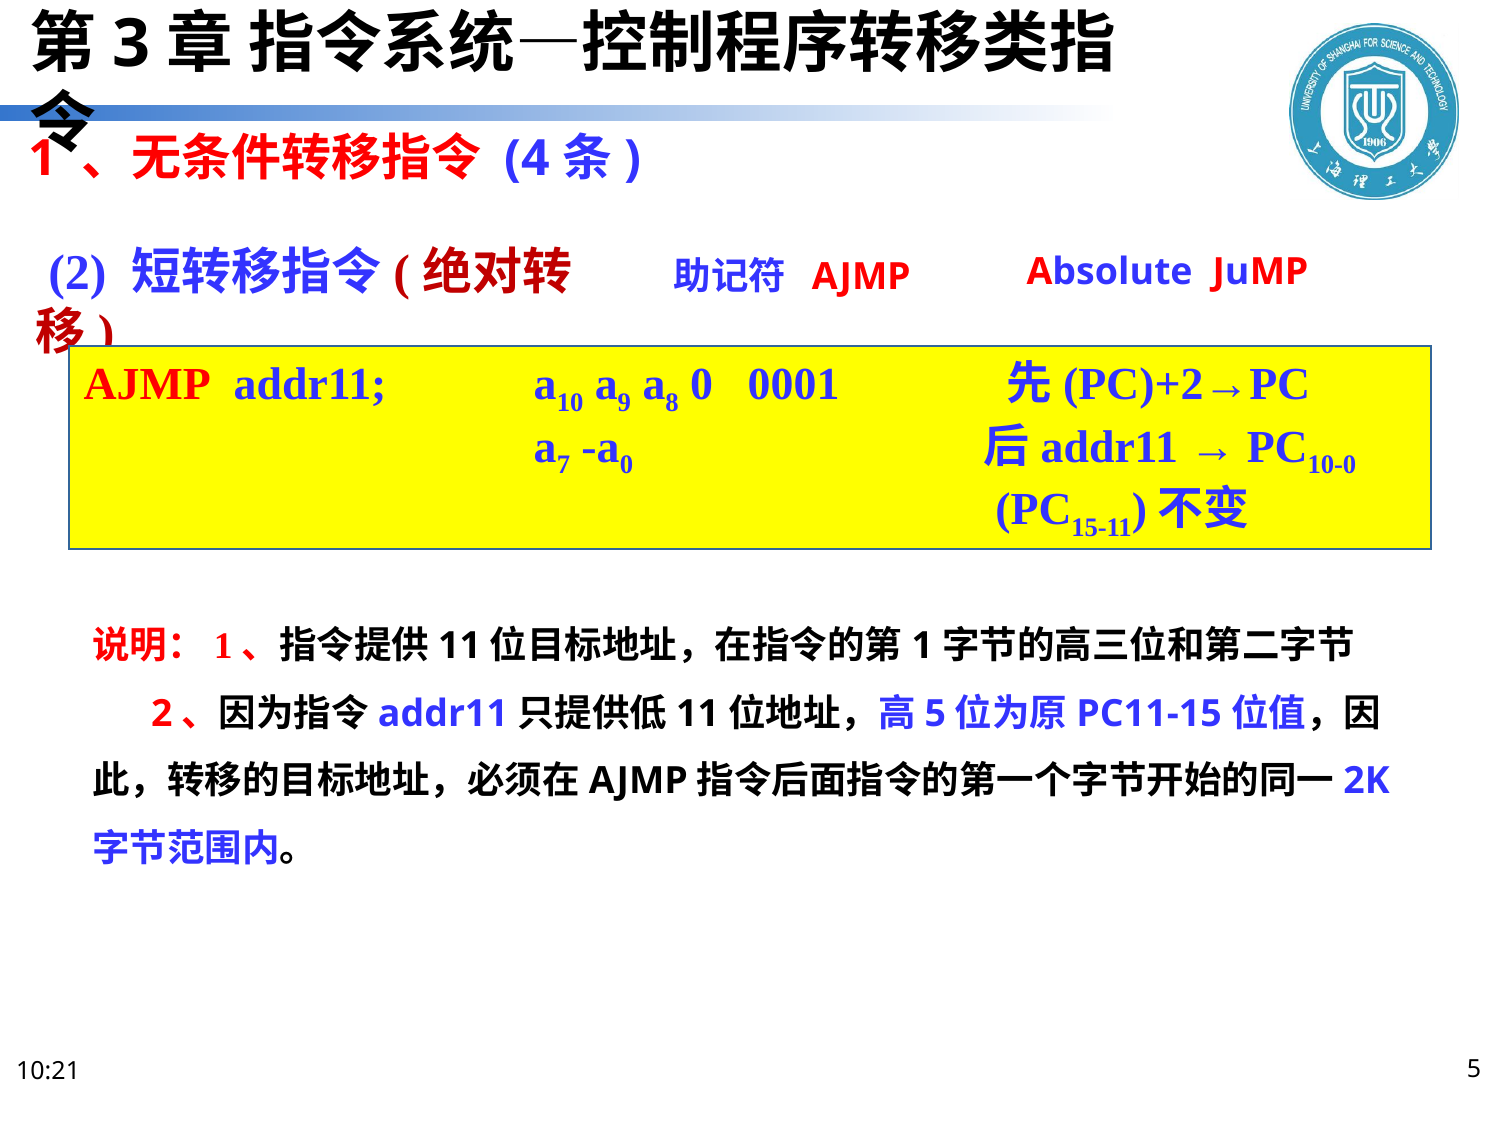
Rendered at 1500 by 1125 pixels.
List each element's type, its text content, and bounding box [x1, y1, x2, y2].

text_box (2) 短转移指令(绝对转移) [21, 232, 644, 367]
text_box 第3章 指令系统—控制程序转移类指令 [0, 0, 1176, 118]
text_box 1 、无条件转移指令 (4条) [13, 130, 762, 194]
text_box 说明：1、指令提供11位目标地址，在指令的第1字节的高三位和第二字节 2、因为指令addr11只提供低11位地址，高5位为原PC11-15位值，因此，转移的目标地址，必须在AJMP指令后面指令的第一个字节开始的同一2K字节范围内。 [77, 591, 1423, 877]
text_box 助记符 AJMP [658, 244, 1004, 305]
text_box AJMP addr11; a10 a9 a8 0 0001 先(PC)+2→PC a7 -a0 后addr11 → PC10-0 (PC15-11)不变 [69, 346, 1431, 549]
picture [0, 105, 1119, 121]
text_box 18:32 [1, 1046, 327, 1125]
text_box 5 [1171, 1044, 1496, 1123]
picture [1288, 23, 1459, 200]
text_box Absolute JuMP [1011, 239, 1370, 300]
